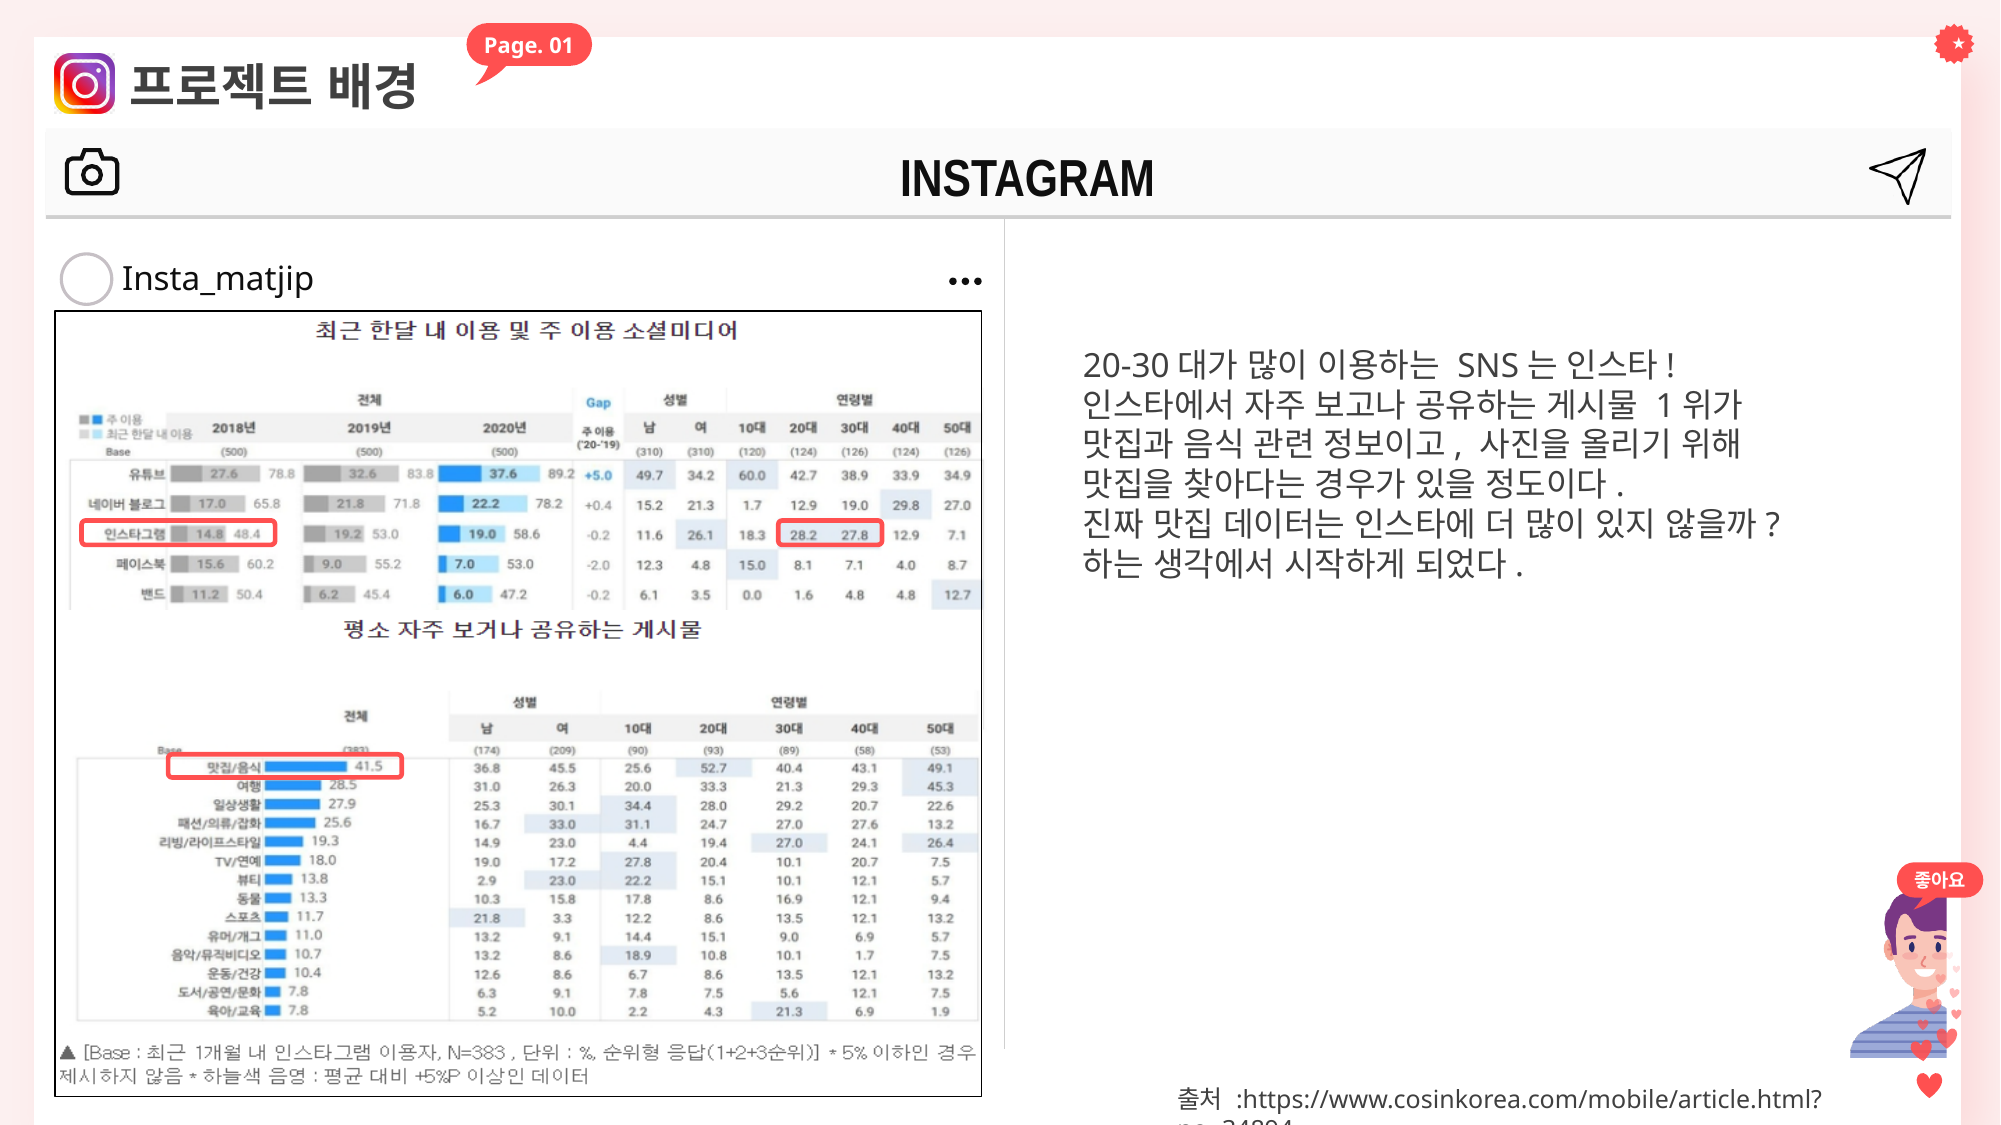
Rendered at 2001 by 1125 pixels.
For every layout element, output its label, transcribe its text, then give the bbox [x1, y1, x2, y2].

picture [59, 309, 989, 1099]
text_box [40, 23, 1984, 1120]
picture [54, 53, 115, 114]
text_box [66, 150, 118, 194]
text_box 출처 :https://www.cosinkorea.com/mobile/article.html?no=34894 [1162, 1120, 1934, 1125]
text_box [45, 128, 1952, 219]
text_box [949, 277, 982, 286]
picture [1869, 148, 1926, 205]
